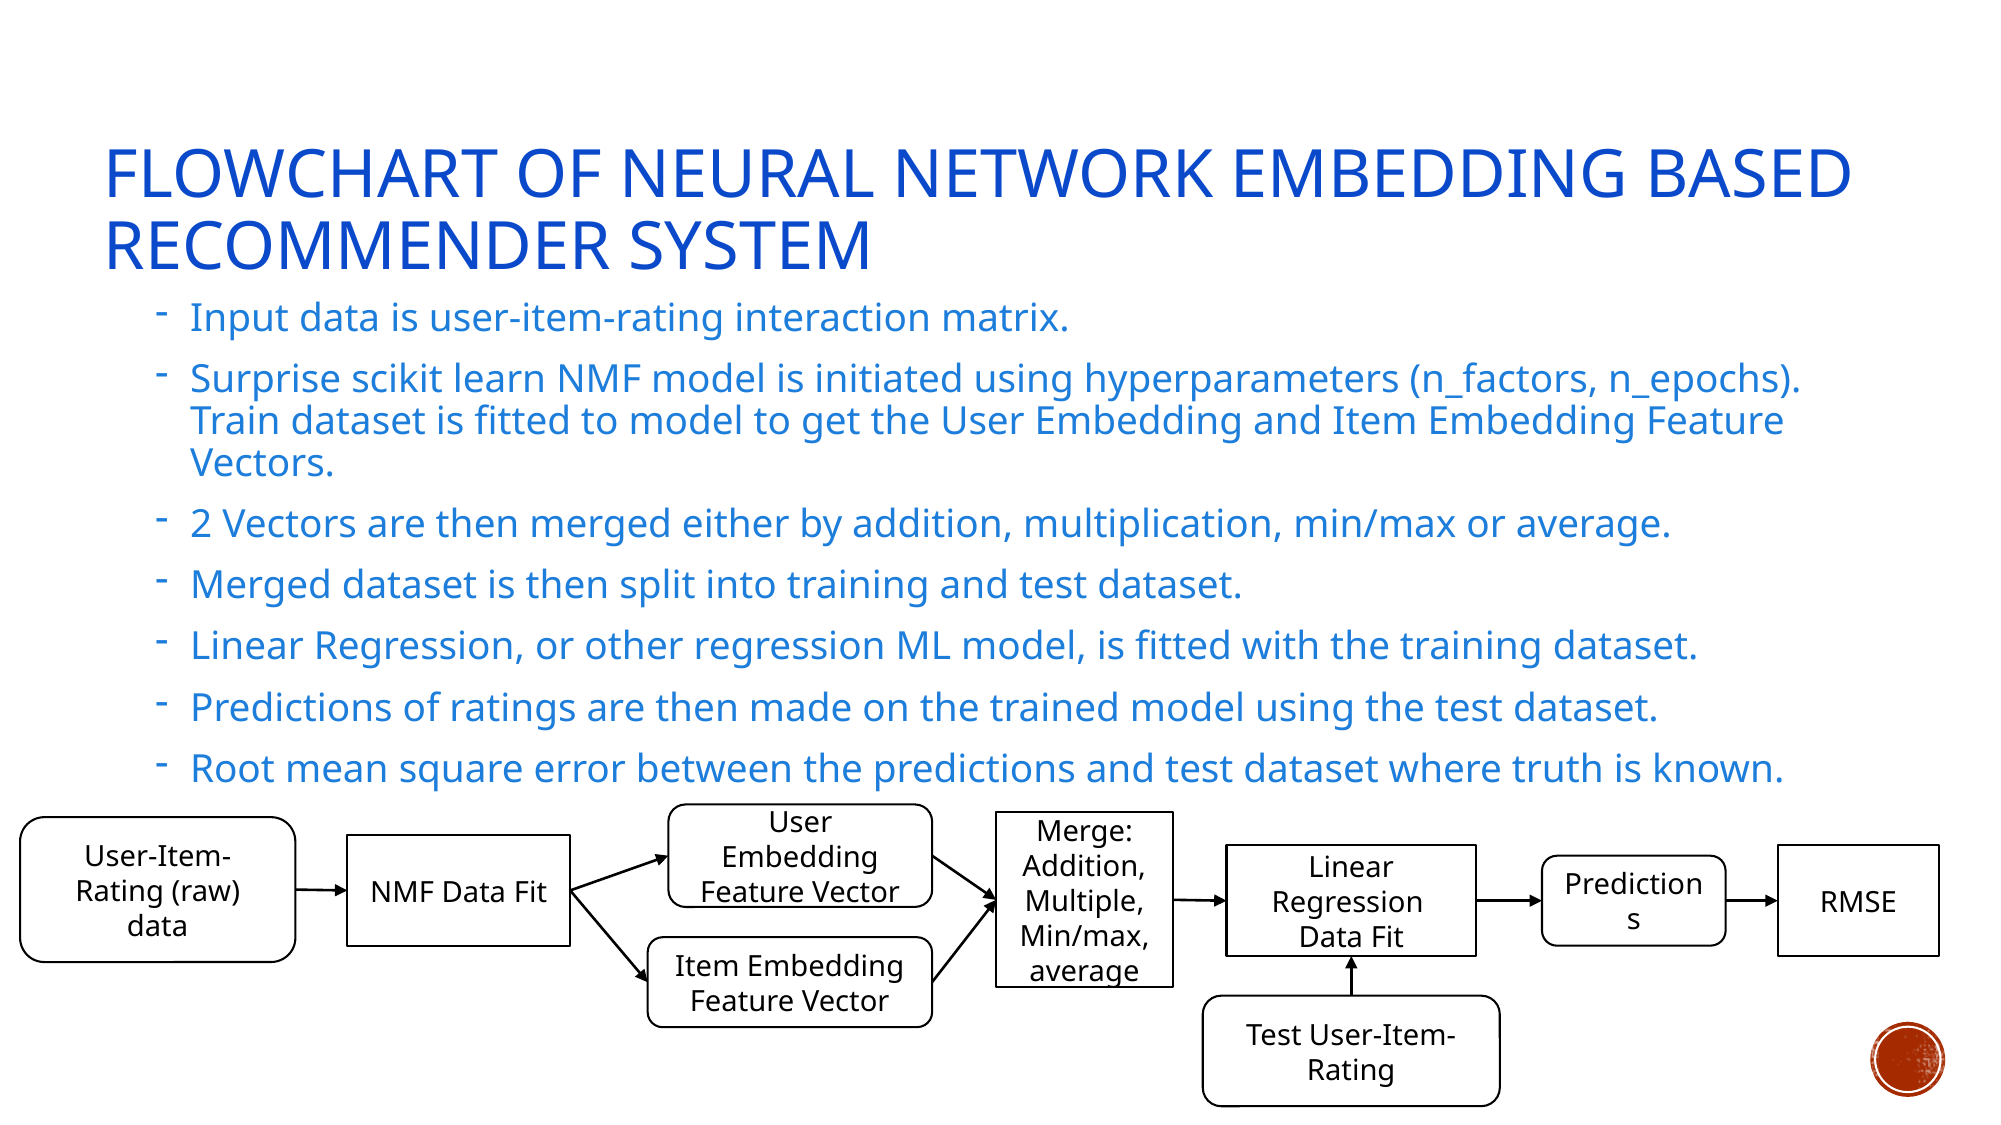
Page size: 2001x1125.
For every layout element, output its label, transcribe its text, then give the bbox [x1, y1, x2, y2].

title Flowchart of Neural Network Embedding based recommender system [89, 79, 1928, 344]
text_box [935, 902, 994, 980]
text_box RMSE [1777, 844, 1940, 957]
text_box Test User-Item-Rating [1201, 994, 1501, 1108]
text_box Linear Regression Data Fit [1225, 844, 1477, 957]
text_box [572, 858, 666, 888]
text_box Merge: Addition, Multiple, Min/max, average [995, 811, 1174, 988]
text_box User Embedding Feature Vector [667, 803, 934, 909]
text_box Input data is user-item-rating interaction matrix. Surprise scikit learn NMF model is initiated using hyperparameters (n_factors, n_epochs). Train dataset is fitted to model to get the User Embedding and Item Embedding Feature Vectors. 2 Vectors are then merged either by addition, multiplication, min/max or average. Merged dataset is then split into training and test dataset. Linear Regression, or other regression ML model, is fitted with the training dataset. Predictions of ratings are then made on the trained model using the test dataset. Root mean square error between the predictions and test dataset where truth is known. [140, 290, 1911, 806]
text_box User-Item-Rating (raw) data [19, 816, 297, 964]
text_box Predictions [1540, 854, 1727, 947]
text_box Item Embedding Feature Vector [646, 936, 934, 1029]
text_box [573, 893, 647, 981]
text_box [935, 859, 994, 898]
text_box NMF Data Fit [346, 834, 571, 947]
